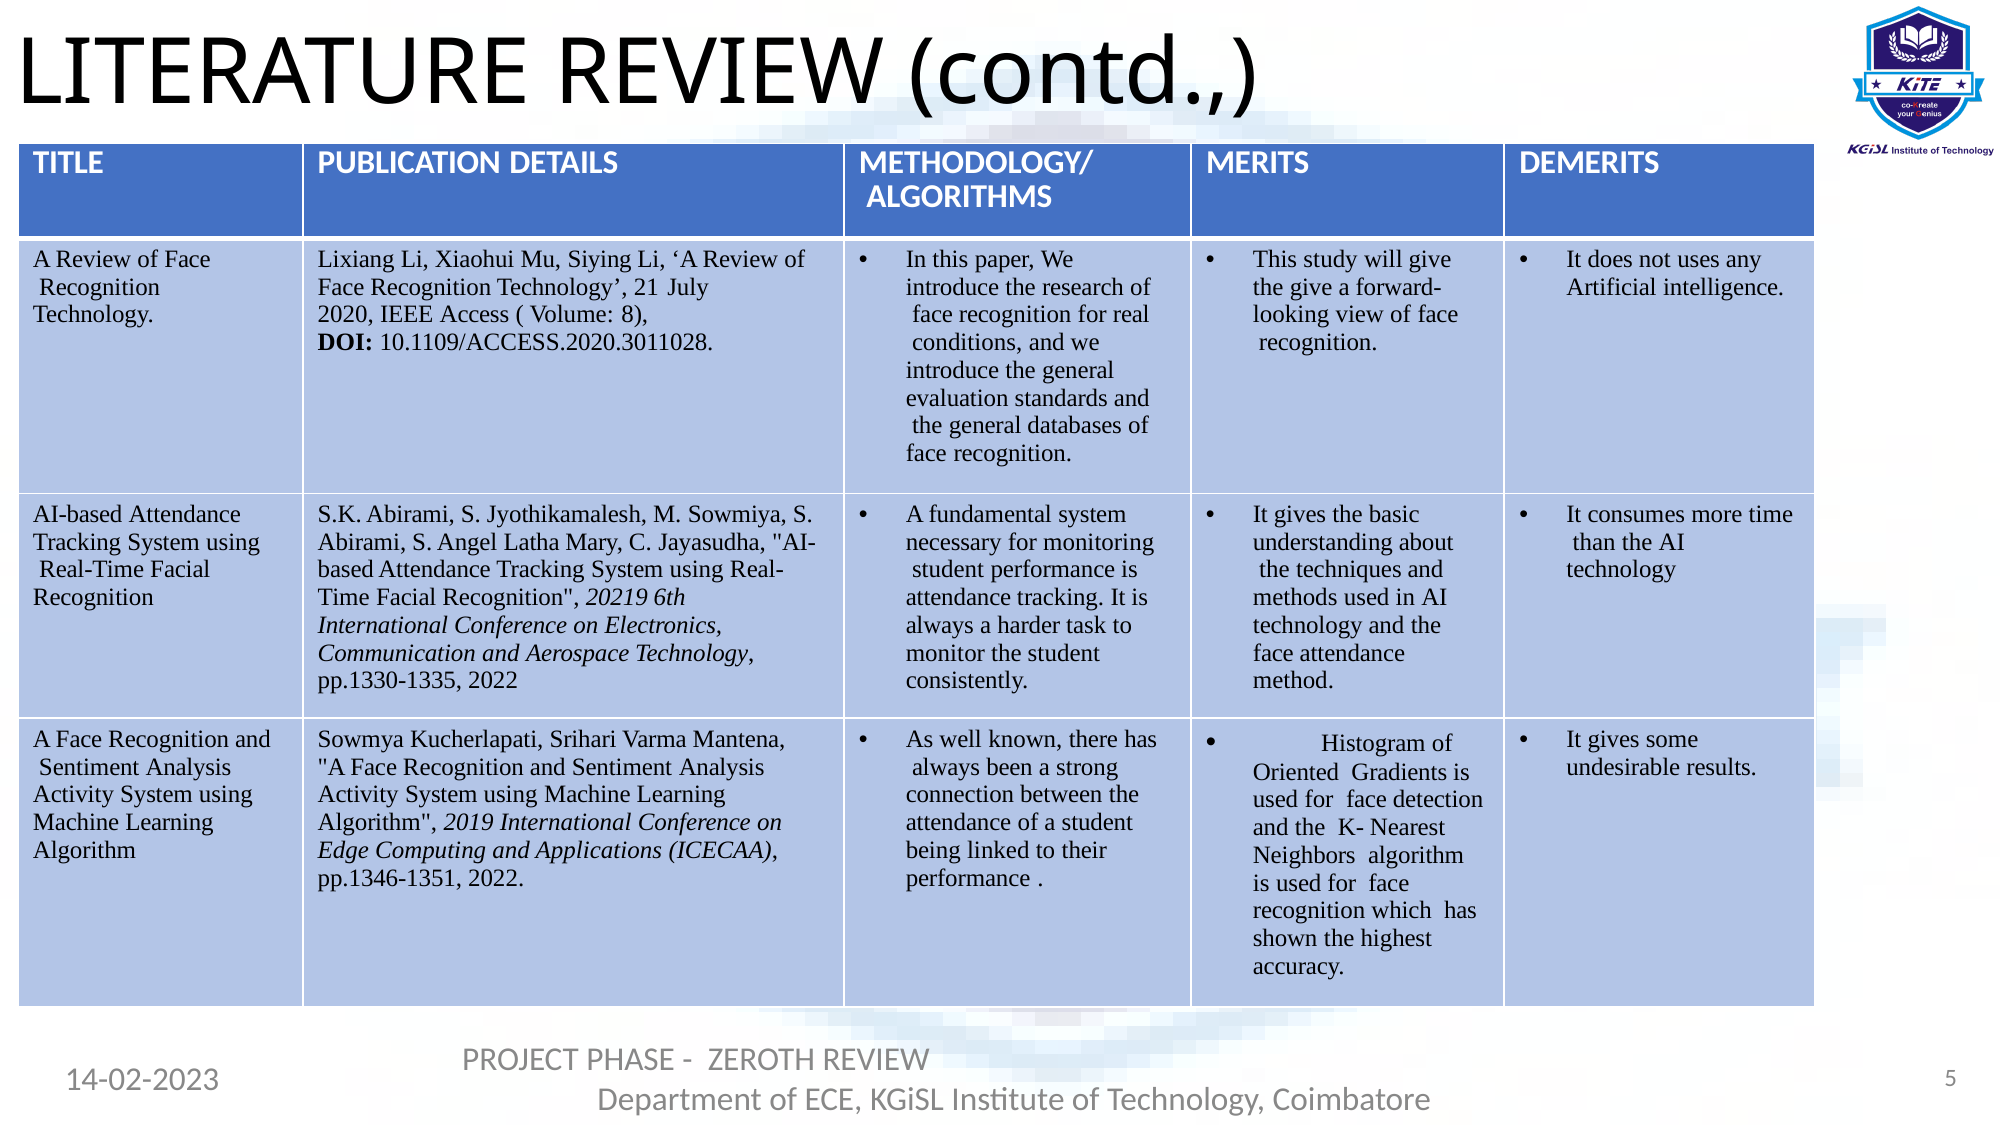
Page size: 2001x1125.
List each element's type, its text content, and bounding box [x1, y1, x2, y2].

table_cell This study will give the give a forward- looking view of face recognition. [1192, 241, 1503, 493]
table_cell In this paper, We introduce the research of face recognition for real conditions, and we introduce the general evaluation standards and the general databases of face recognition. [845, 241, 1190, 493]
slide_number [49, 1047, 268, 1108]
table_cell It consumes more time than the AI technology [1505, 494, 1814, 717]
table_cell A fundamental system necessary for monitoring student performance is attendance tracking. It is always a harder task to monitor the student consistently. [845, 494, 1190, 717]
table_cell Sowmya Kucherlapati, Srihari Varma Mantena, "A Face Recognition and Sentiment Analysis Activity System using Machine Learning Algorithm", 2019 International Conference on Edge Computing and Applications (ICECAA), pp.1346-1351, 2022. [304, 719, 843, 1006]
table_header TITLE [19, 144, 302, 236]
table_cell It gives some undesirable results. [1505, 719, 1814, 1006]
table_cell Histogram of Oriented Gradients is used for face detection and the K- Nearest Neighbors algorithm is used for face recognition which has shown the highest accuracy. [1192, 719, 1503, 1006]
picture [1846, 0, 2000, 165]
table_cell As well known, there has always been a strong connection between the attendance of a student being linked to their performance . [845, 719, 1190, 1006]
table_cell It gives the basic understanding about the techniques and methods used in AI technology and the face attendance method. [1192, 494, 1503, 717]
table_header MERITS [1192, 144, 1503, 236]
table_header METHODOLOGY/ ALGORITHMS [845, 144, 1190, 236]
table_cell Lixiang Li, Xiaohui Mu, Siying Li, ‘A Review of Face Recognition Technology’, 21 July 2020, IEEE Access ( Volume: 8), DOI: 10.1109/ACCESS.2020.3011028. [304, 241, 843, 493]
table_cell It does not uses any Artificial intelligence. [1505, 241, 1814, 493]
table_header DEMERITS [1505, 144, 1814, 236]
title LITERATURE REVIEW (contd.,) [0, 5, 1725, 144]
table_cell A Review of Face Recognition Technology. [19, 241, 302, 493]
table_cell S.K. Abirami, S. Jyothikamalesh, M. Sowmiya, S. Abirami, S. Angel Latha Mary, C. Jayasudha, "AI- based Attendance Tracking System using Real- Time Facial Recognition", 20219 6th International Conference on Electronics, Communication and Aerospace Technology, pp.1330-1335, 2022 [304, 494, 843, 717]
table_cell AI-based Attendance Tracking System using Real-Time Facial Recognition [19, 494, 302, 717]
table_cell A Face Recognition and Sentiment Analysis Activity System using Machine Learning Algorithm [19, 719, 302, 1006]
table_header PUBLICATION DETAILS [304, 144, 843, 236]
footer PROJECT PHASE - ZEROTH REVIEW Department of ECE, KGiSL Institute of Technology, Coimbatore [444, 1047, 1555, 1108]
slide_number 5 [1880, 1046, 1973, 1107]
